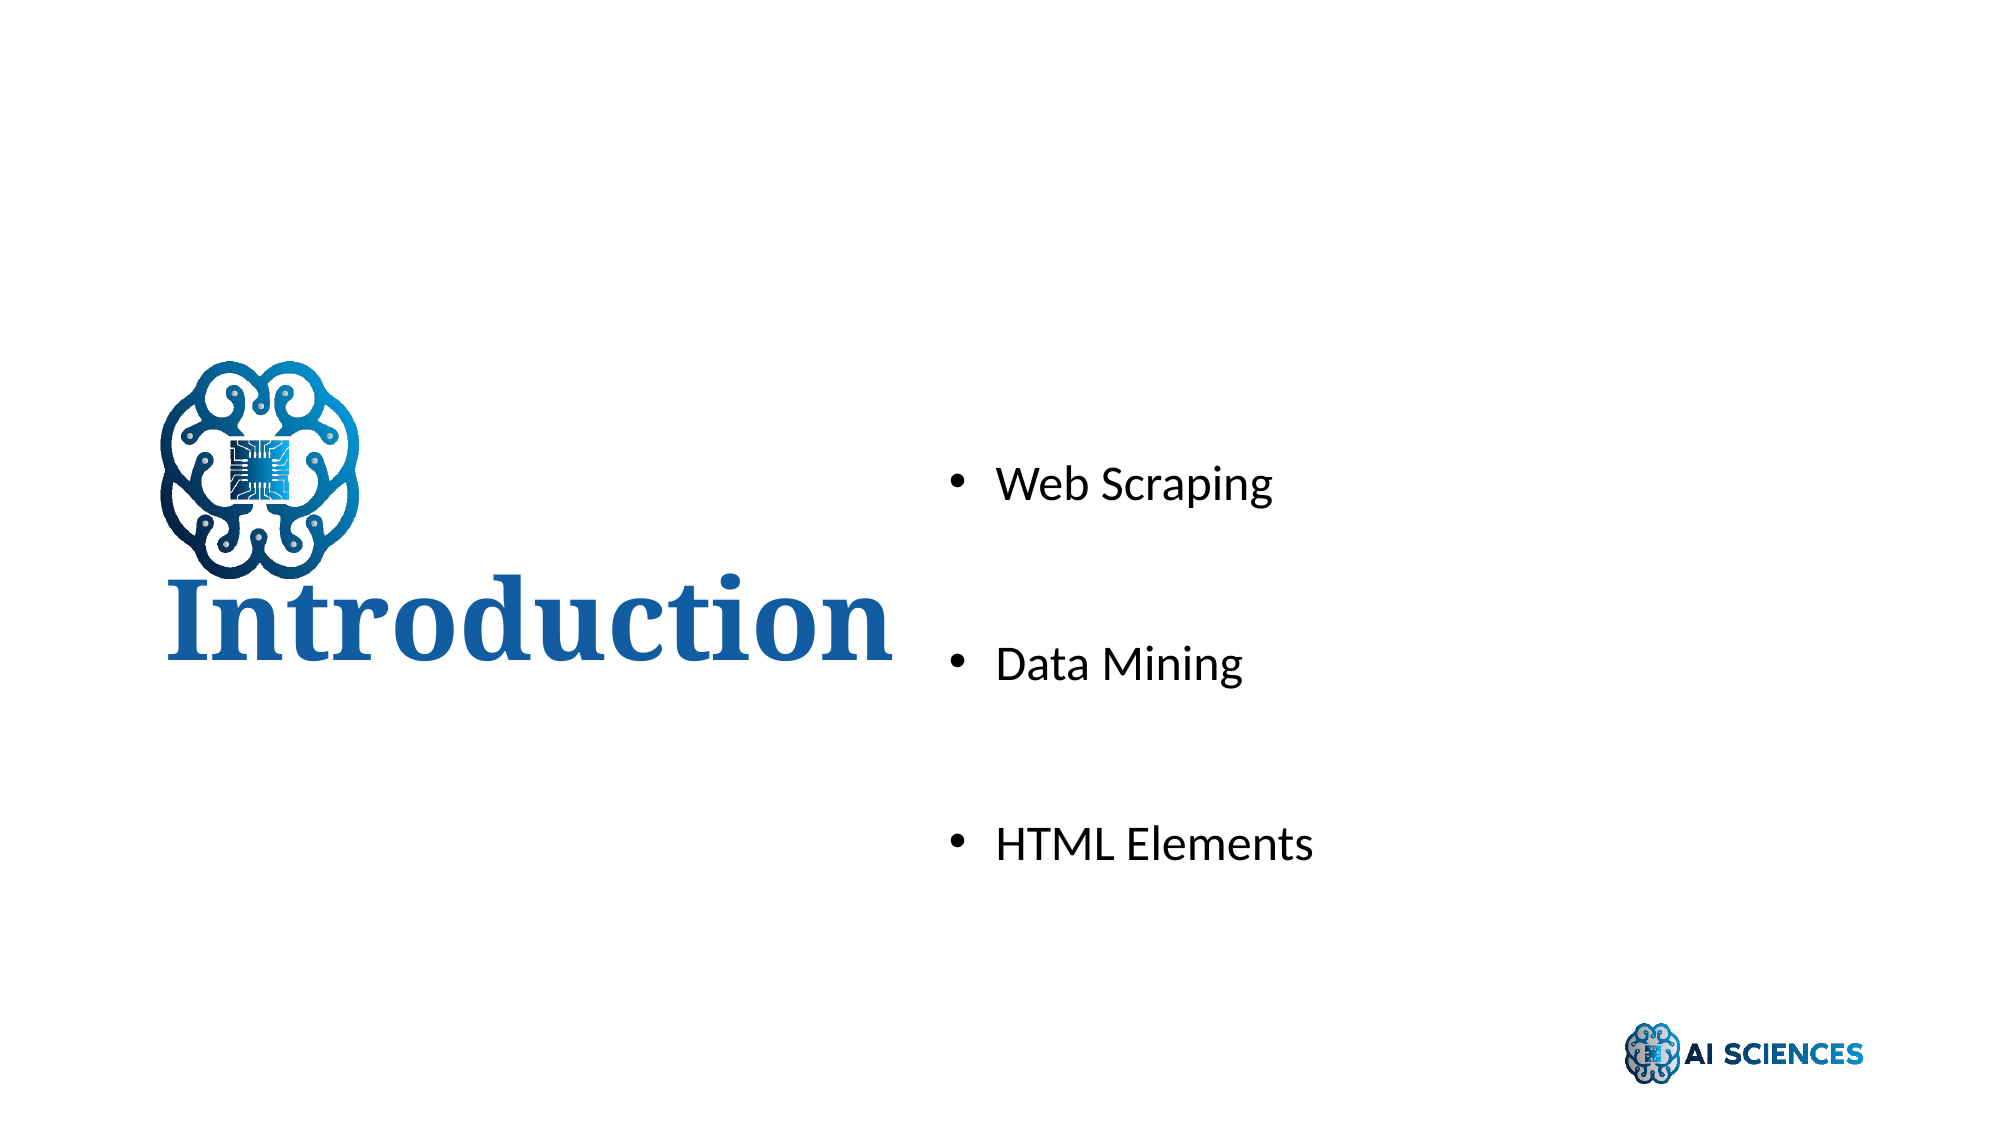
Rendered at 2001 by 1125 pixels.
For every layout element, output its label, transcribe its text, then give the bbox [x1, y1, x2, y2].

picture [1625, 1023, 1863, 1084]
picture [1657, 1027, 1667, 1038]
picture [1854, 1048, 1863, 1053]
title Introduction [150, 276, 1876, 849]
picture [1669, 1060, 1676, 1070]
text_box Web Scraping Data Mining HTML Elements [934, 323, 1813, 878]
